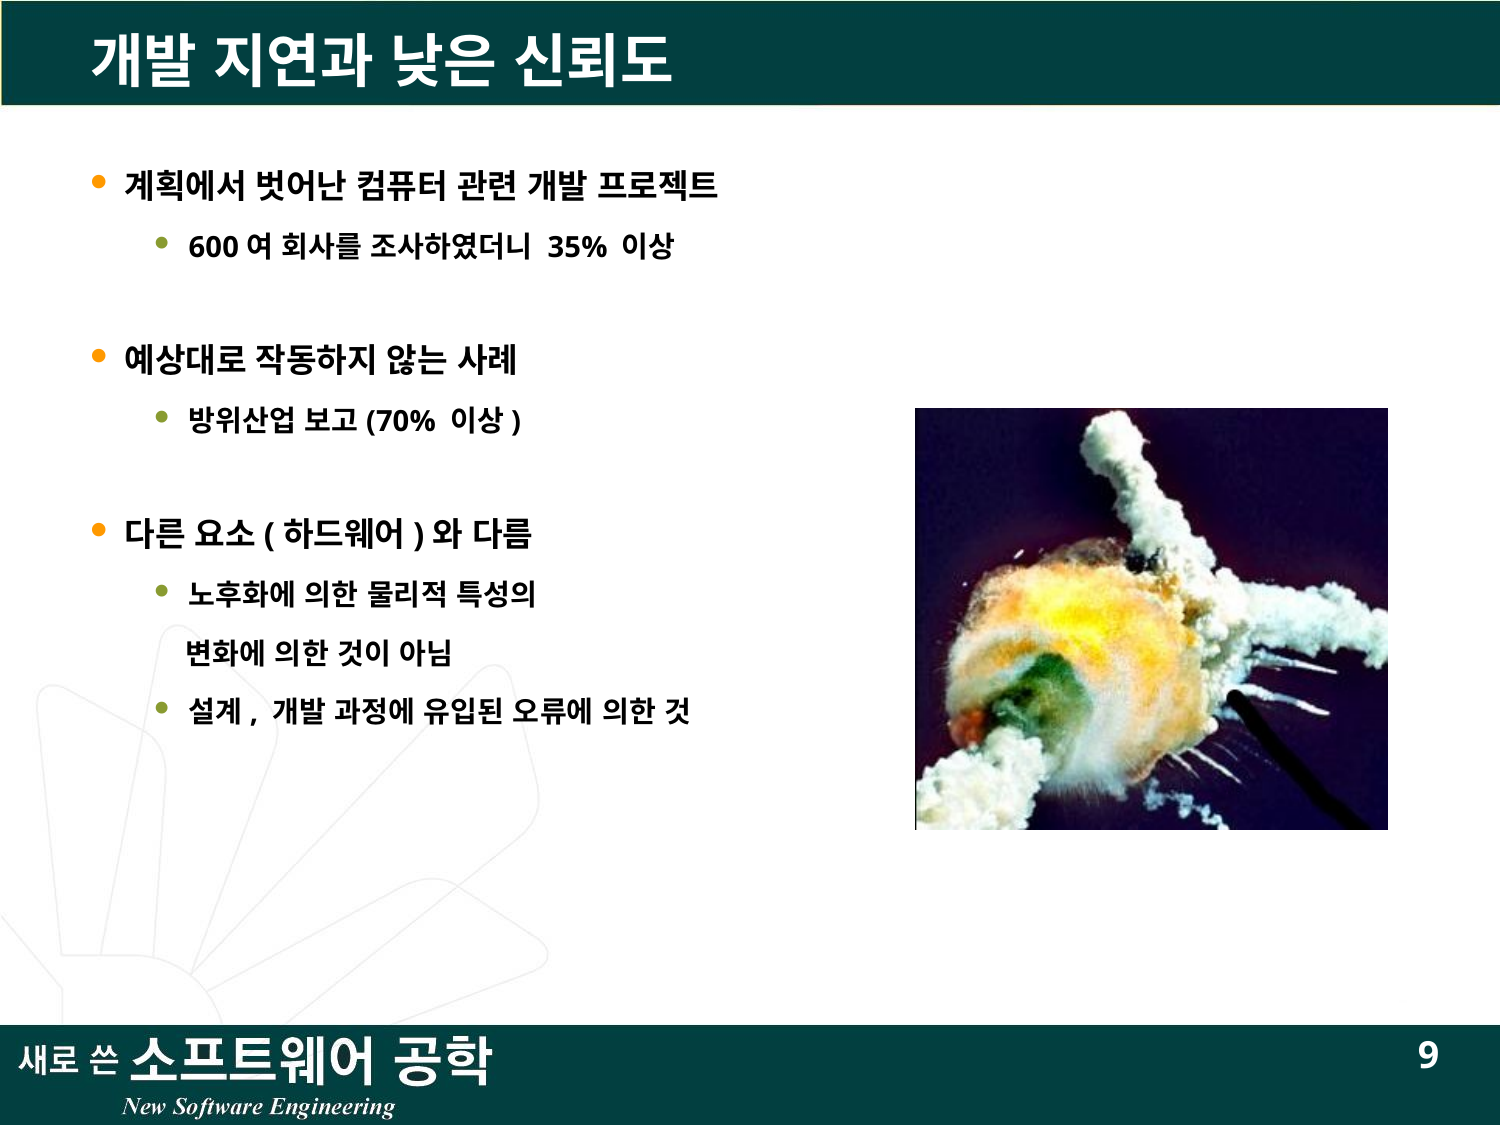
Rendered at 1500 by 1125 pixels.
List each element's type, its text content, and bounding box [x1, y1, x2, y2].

list 계획에서 벗어난 컴퓨터 관련 개발 프로젝트 600여 회사를 조사하였더니 35% 이상 예상대로 작동하지 않는 사례 방위산업 보고(70% 이상) 다른 요소(하드웨어)와 다름 노후화에 의한 물리적 특성의 변화에 의한 것이 아님 설계, 개발 과정에 유입된 오류에 의한 것 [74, 136, 1426, 994]
picture [0, 0, 1500, 1125]
slide_number 9 [1104, 1022, 1455, 1102]
title 개발 지연과 낮은 신뢰도 [74, 13, 1426, 106]
